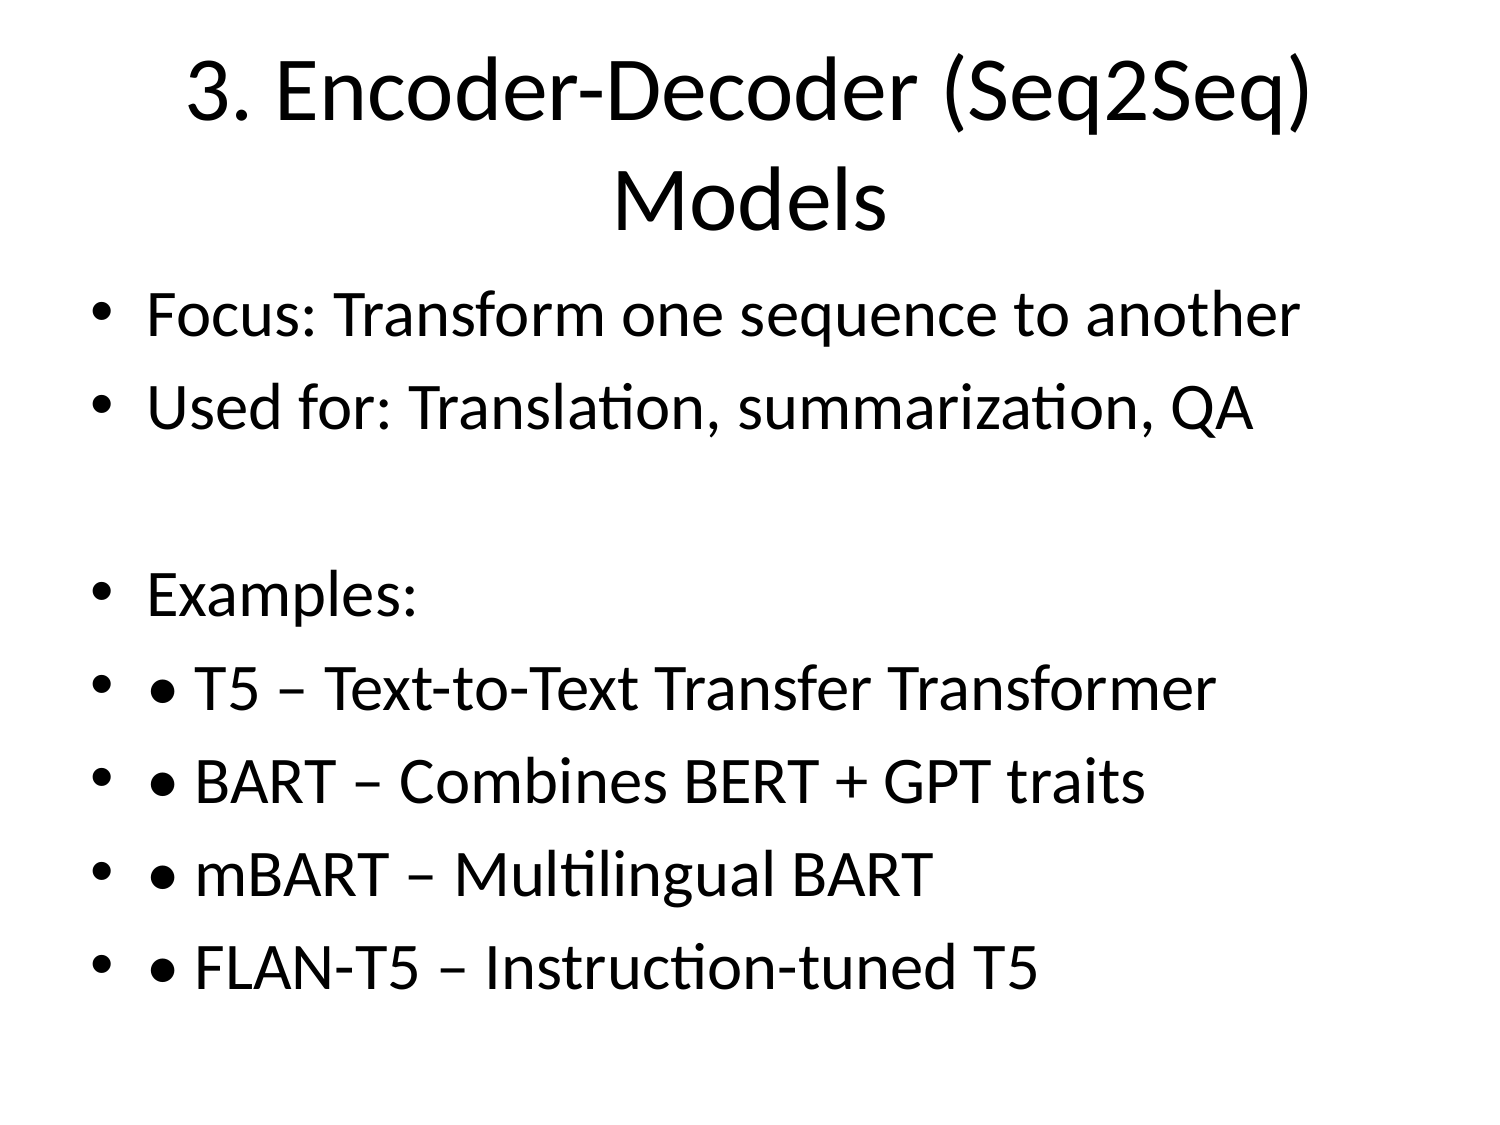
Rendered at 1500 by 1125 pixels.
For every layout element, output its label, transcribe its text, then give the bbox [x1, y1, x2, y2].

title 3. Encoder-Decoder (Seq2Seq) Models [75, 45, 1425, 233]
list Focus: Transform one sequence to another Used for: Translation, summarization, QA Examples: • T5 – Text-to-Text Transfer Transformer • BART – Combines BERT + GPT traits • mBART – Multilingual BART • FLAN-T5 – Instruction-tuned T5 Trained using: Denoising and reconstruction [75, 262, 1425, 1005]
